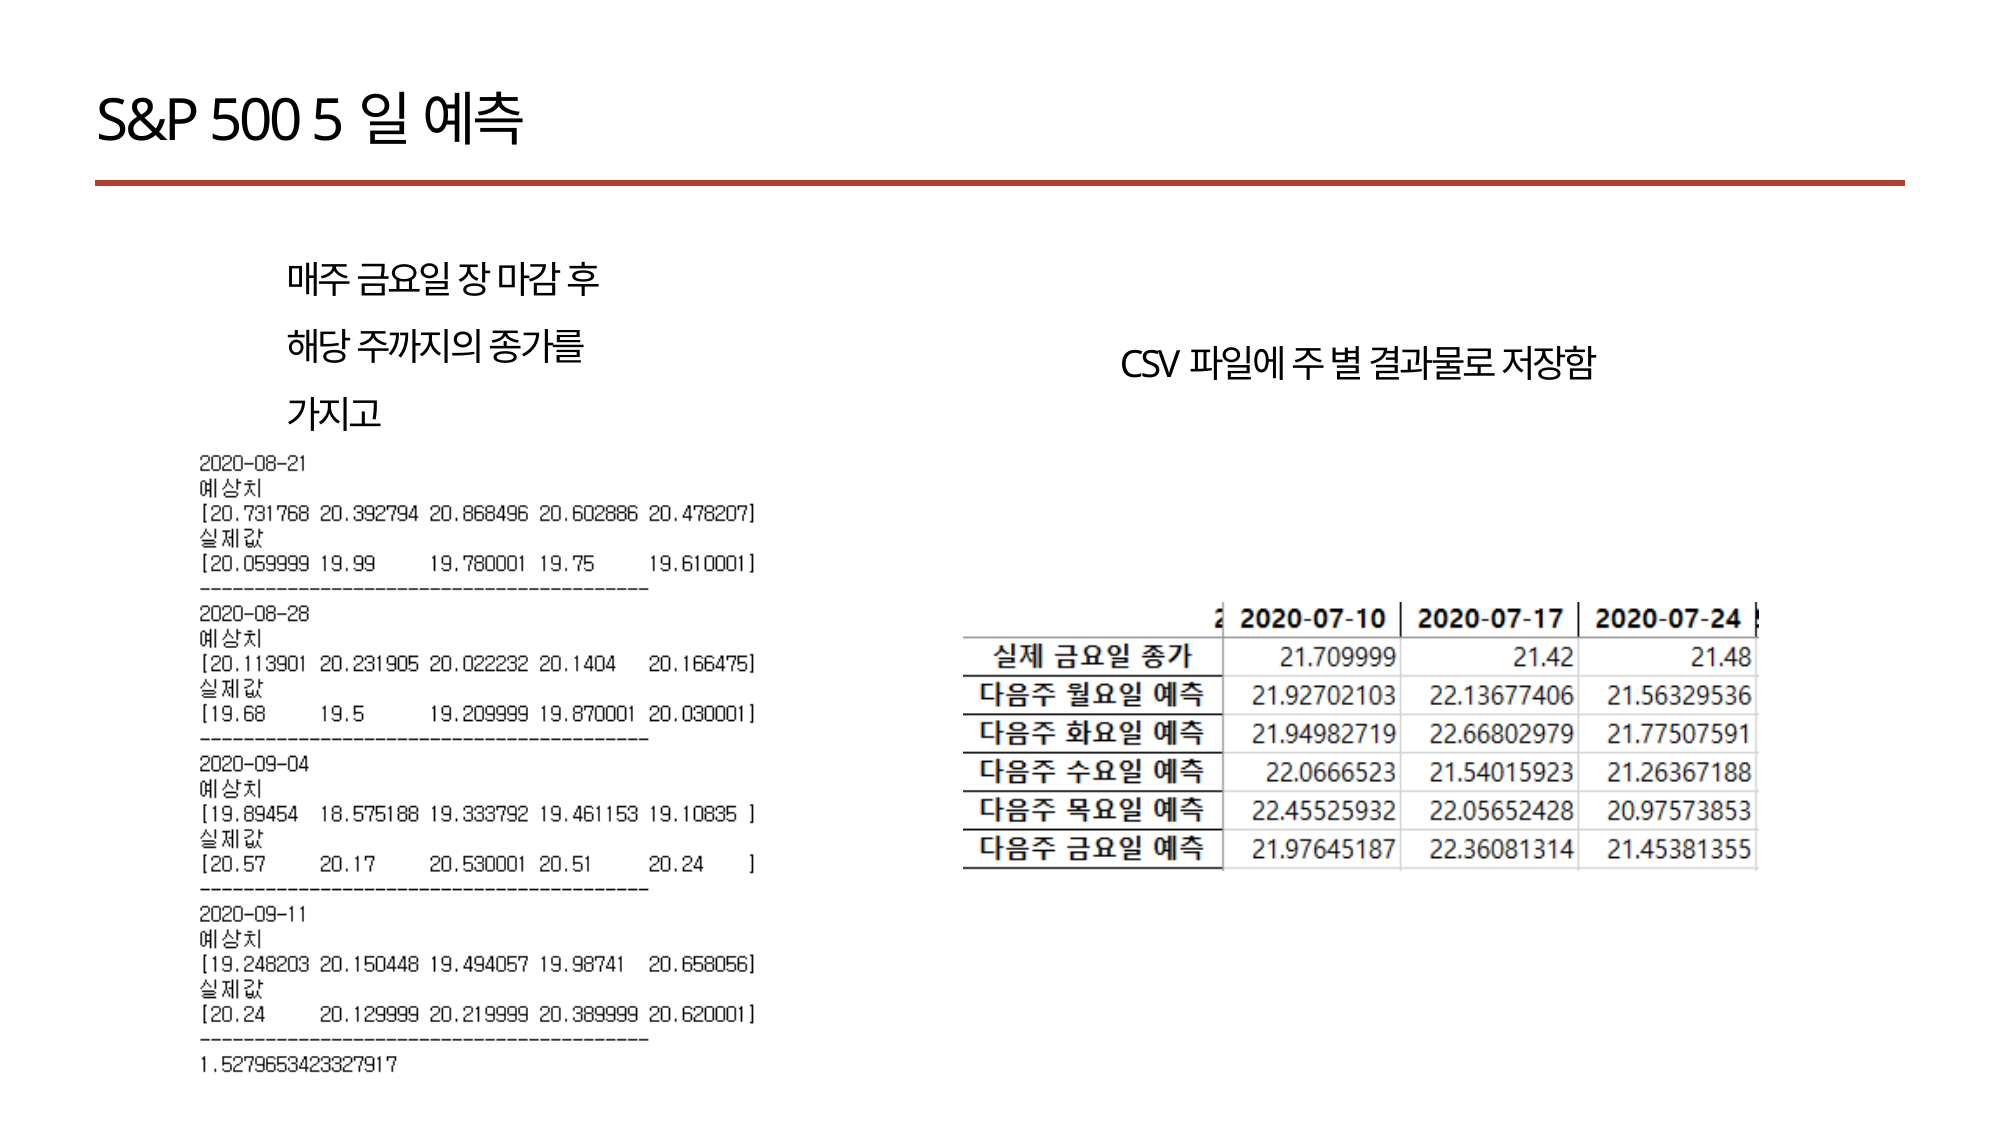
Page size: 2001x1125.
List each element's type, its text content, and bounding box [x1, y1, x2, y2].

picture [963, 602, 1759, 871]
text_box S&P 500 5일 예측 [81, 75, 1550, 160]
text_box CSV파일에 주 별 결과물로 저장함 [1105, 332, 1729, 393]
picture [196, 443, 777, 1080]
text_box 매주 금요일 장 마감 후 해당 주까지의 종가를 가지고 차주 5일 주가를 예측함 [271, 225, 702, 443]
